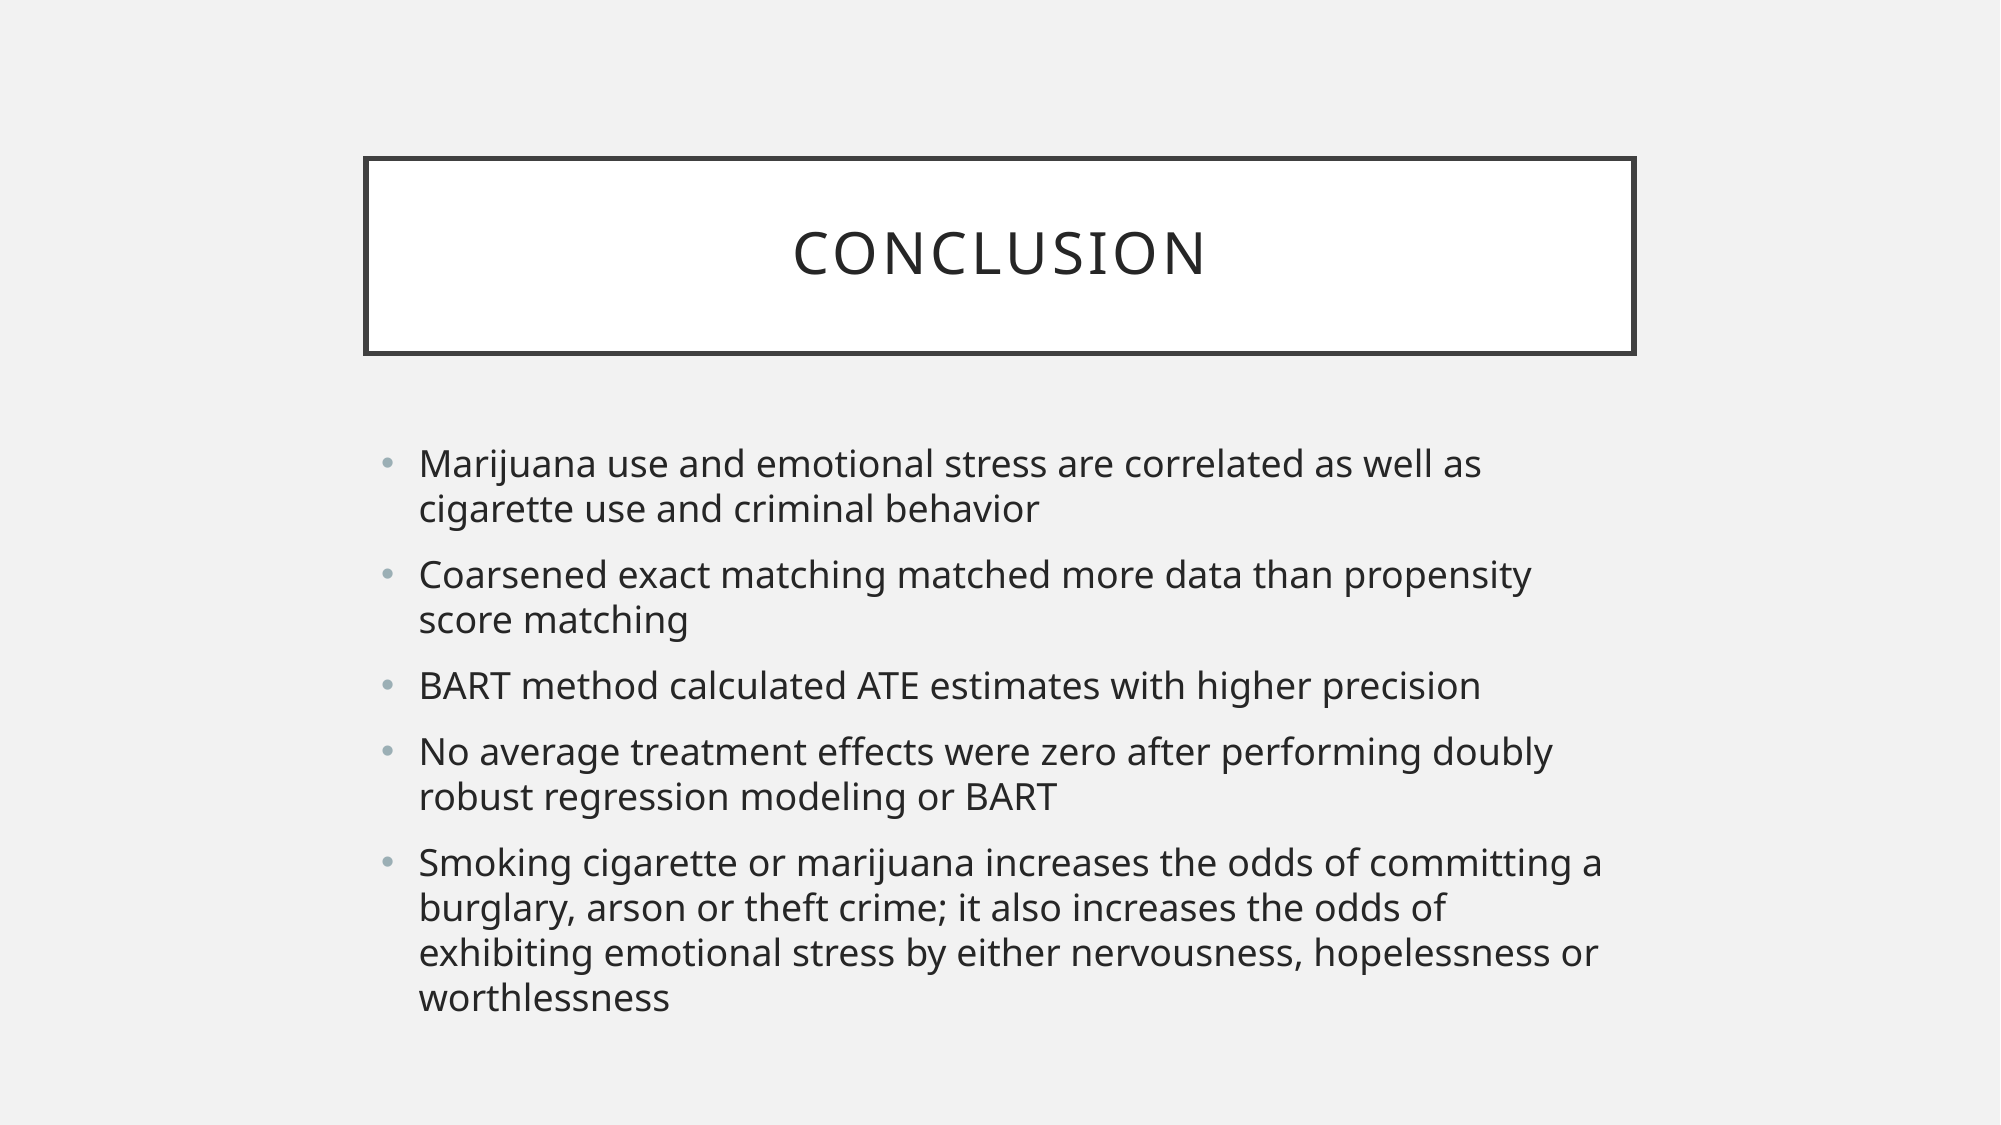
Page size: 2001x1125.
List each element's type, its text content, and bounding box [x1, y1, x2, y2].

title Conclusion [363, 156, 1637, 356]
list Marijuana use and emotional stress are correlated as well as cigarette use and criminal behavior Coarsened exact matching matched more data than propensity score matching BART method calculated ATE estimates with higher precision No average treatment effects were zero after performing doubly robust regression modeling or BART Smoking cigarette or marijuana increases the odds of committing a burglary, arson or theft crime; it also increases the odds of exhibiting emotional stress by either nervousness, hopelessness or worthlessness [366, 432, 1634, 942]
